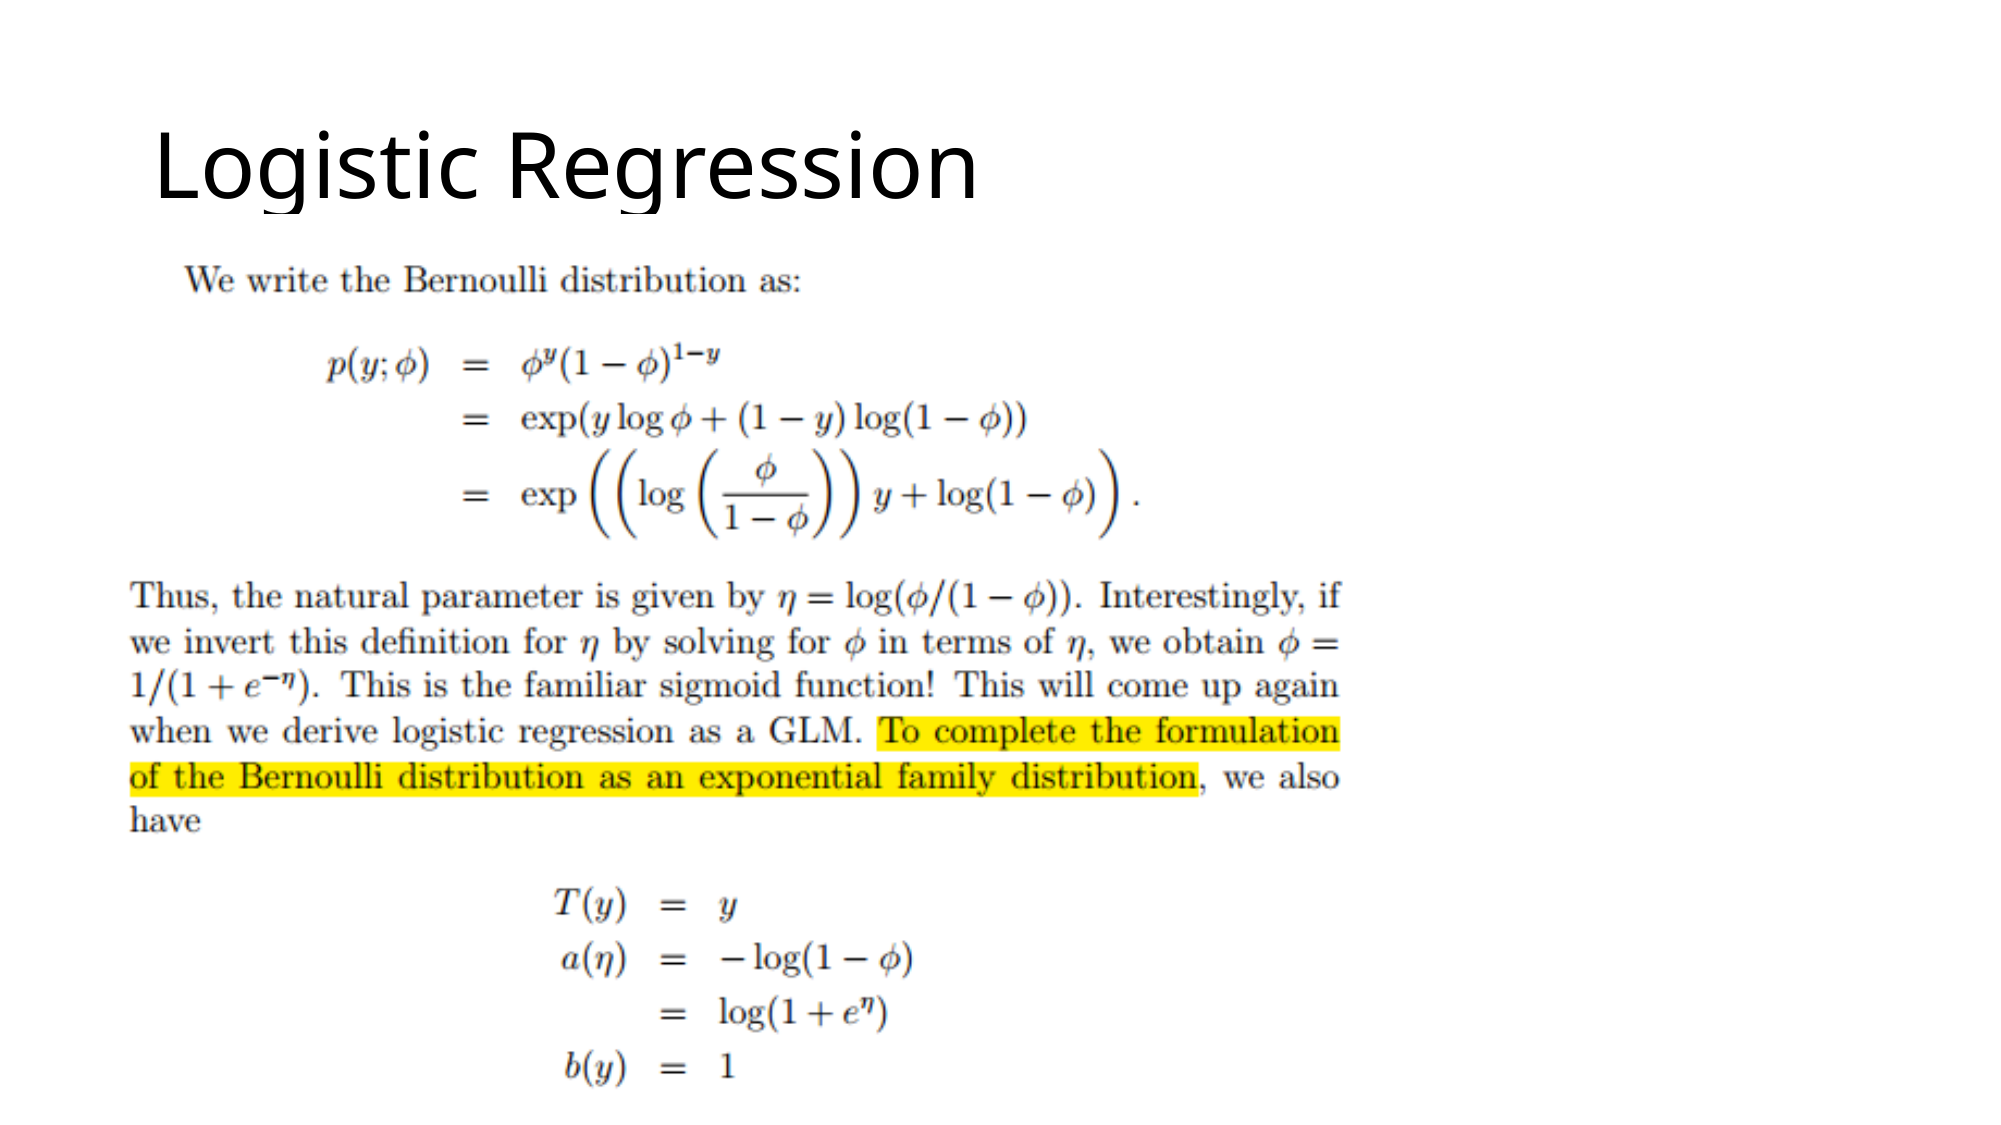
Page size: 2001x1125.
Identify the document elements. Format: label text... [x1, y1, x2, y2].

picture [97, 214, 1393, 1098]
title Logistic Regression [137, 59, 1863, 278]
